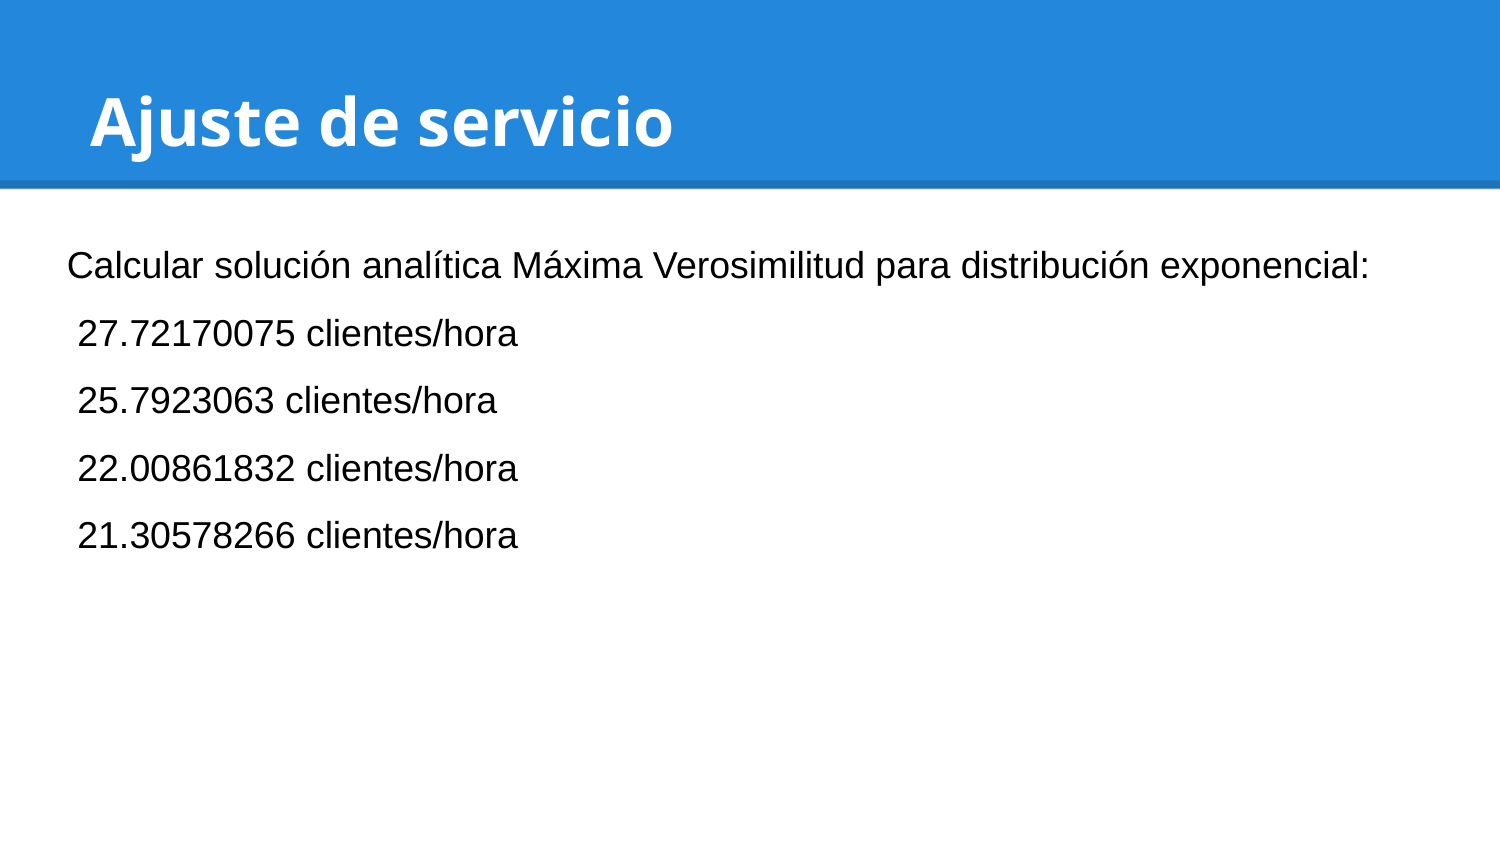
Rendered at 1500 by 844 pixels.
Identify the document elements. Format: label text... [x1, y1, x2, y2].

title Ajuste de servicio [75, 33, 1425, 175]
